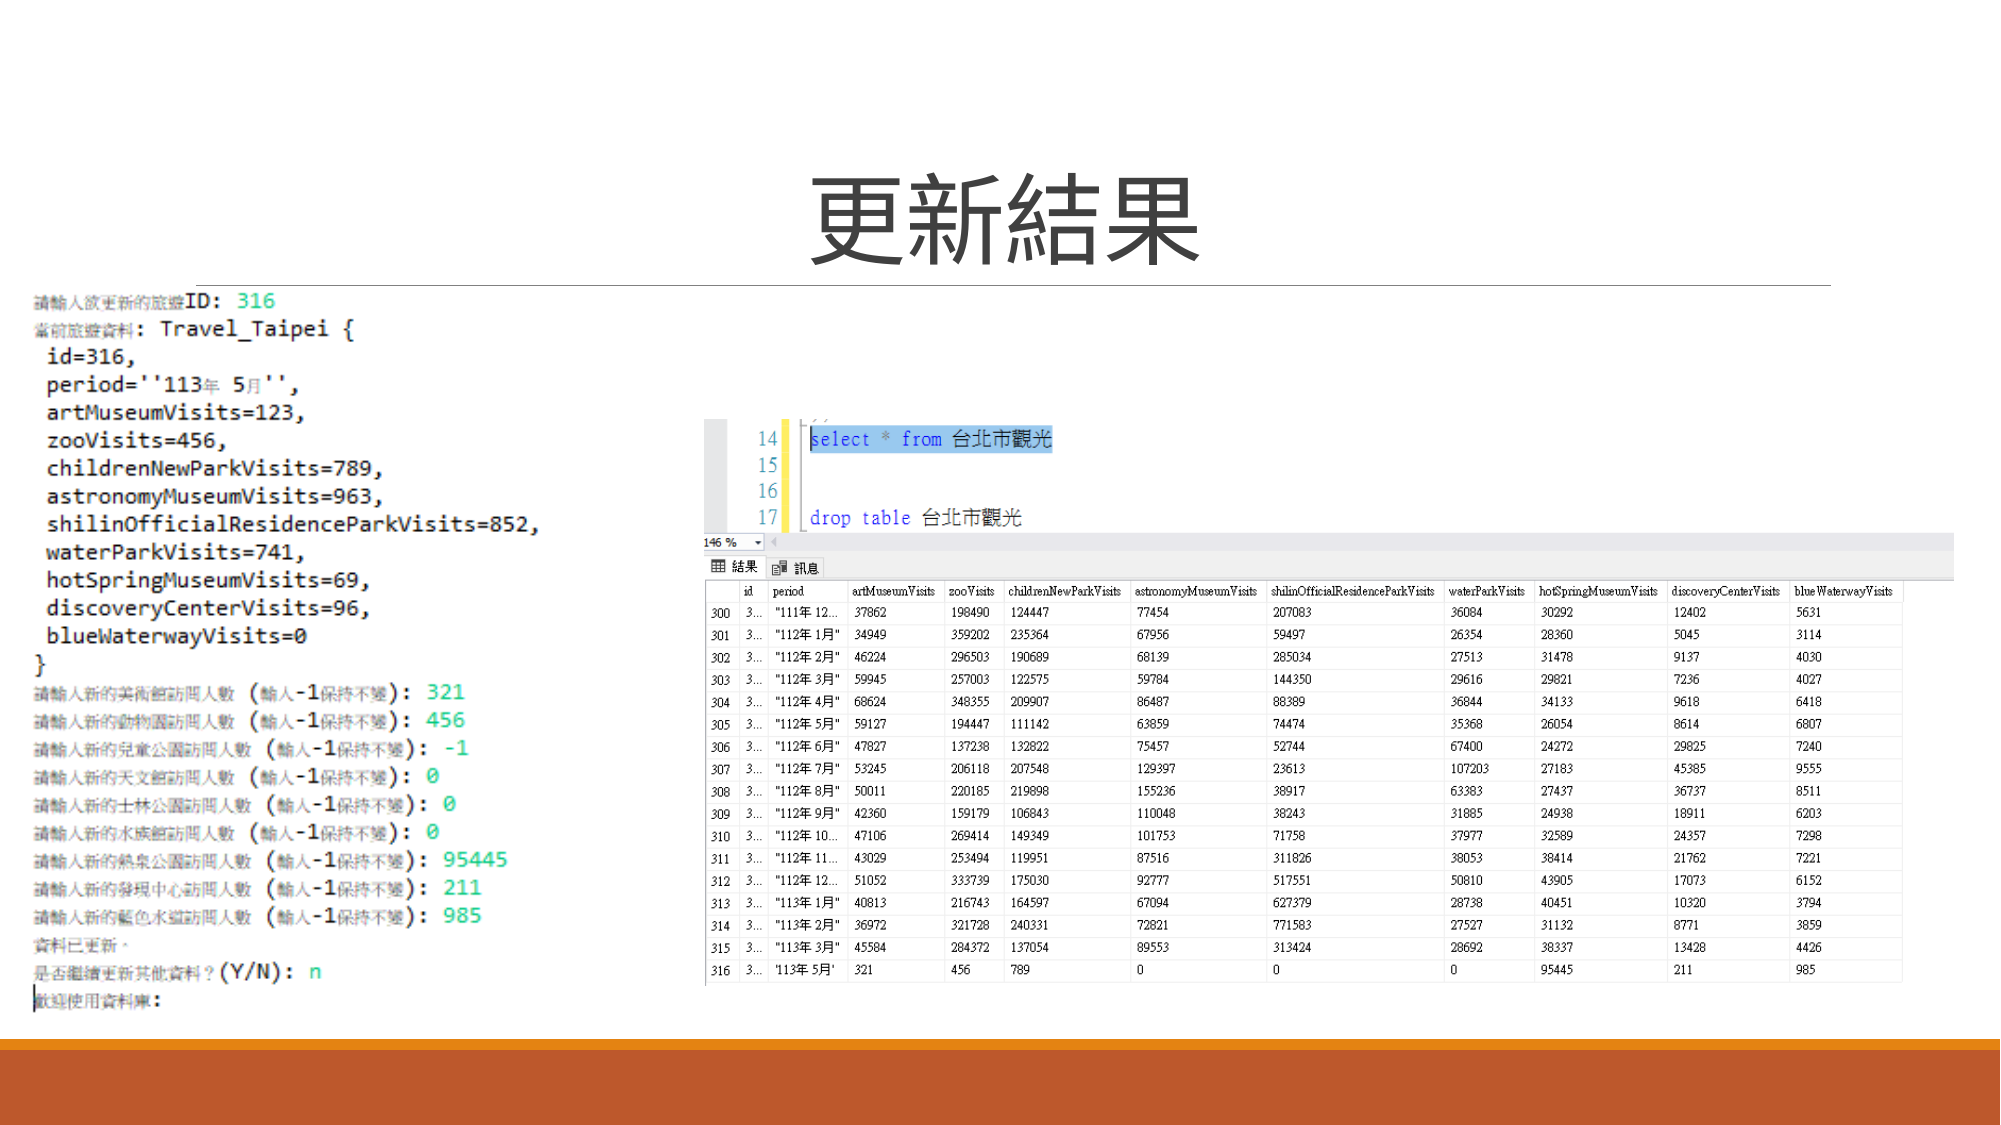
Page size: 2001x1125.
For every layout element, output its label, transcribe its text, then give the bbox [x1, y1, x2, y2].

picture [704, 418, 1954, 986]
title 更新結果 [180, 47, 1830, 285]
picture [29, 287, 621, 1033]
